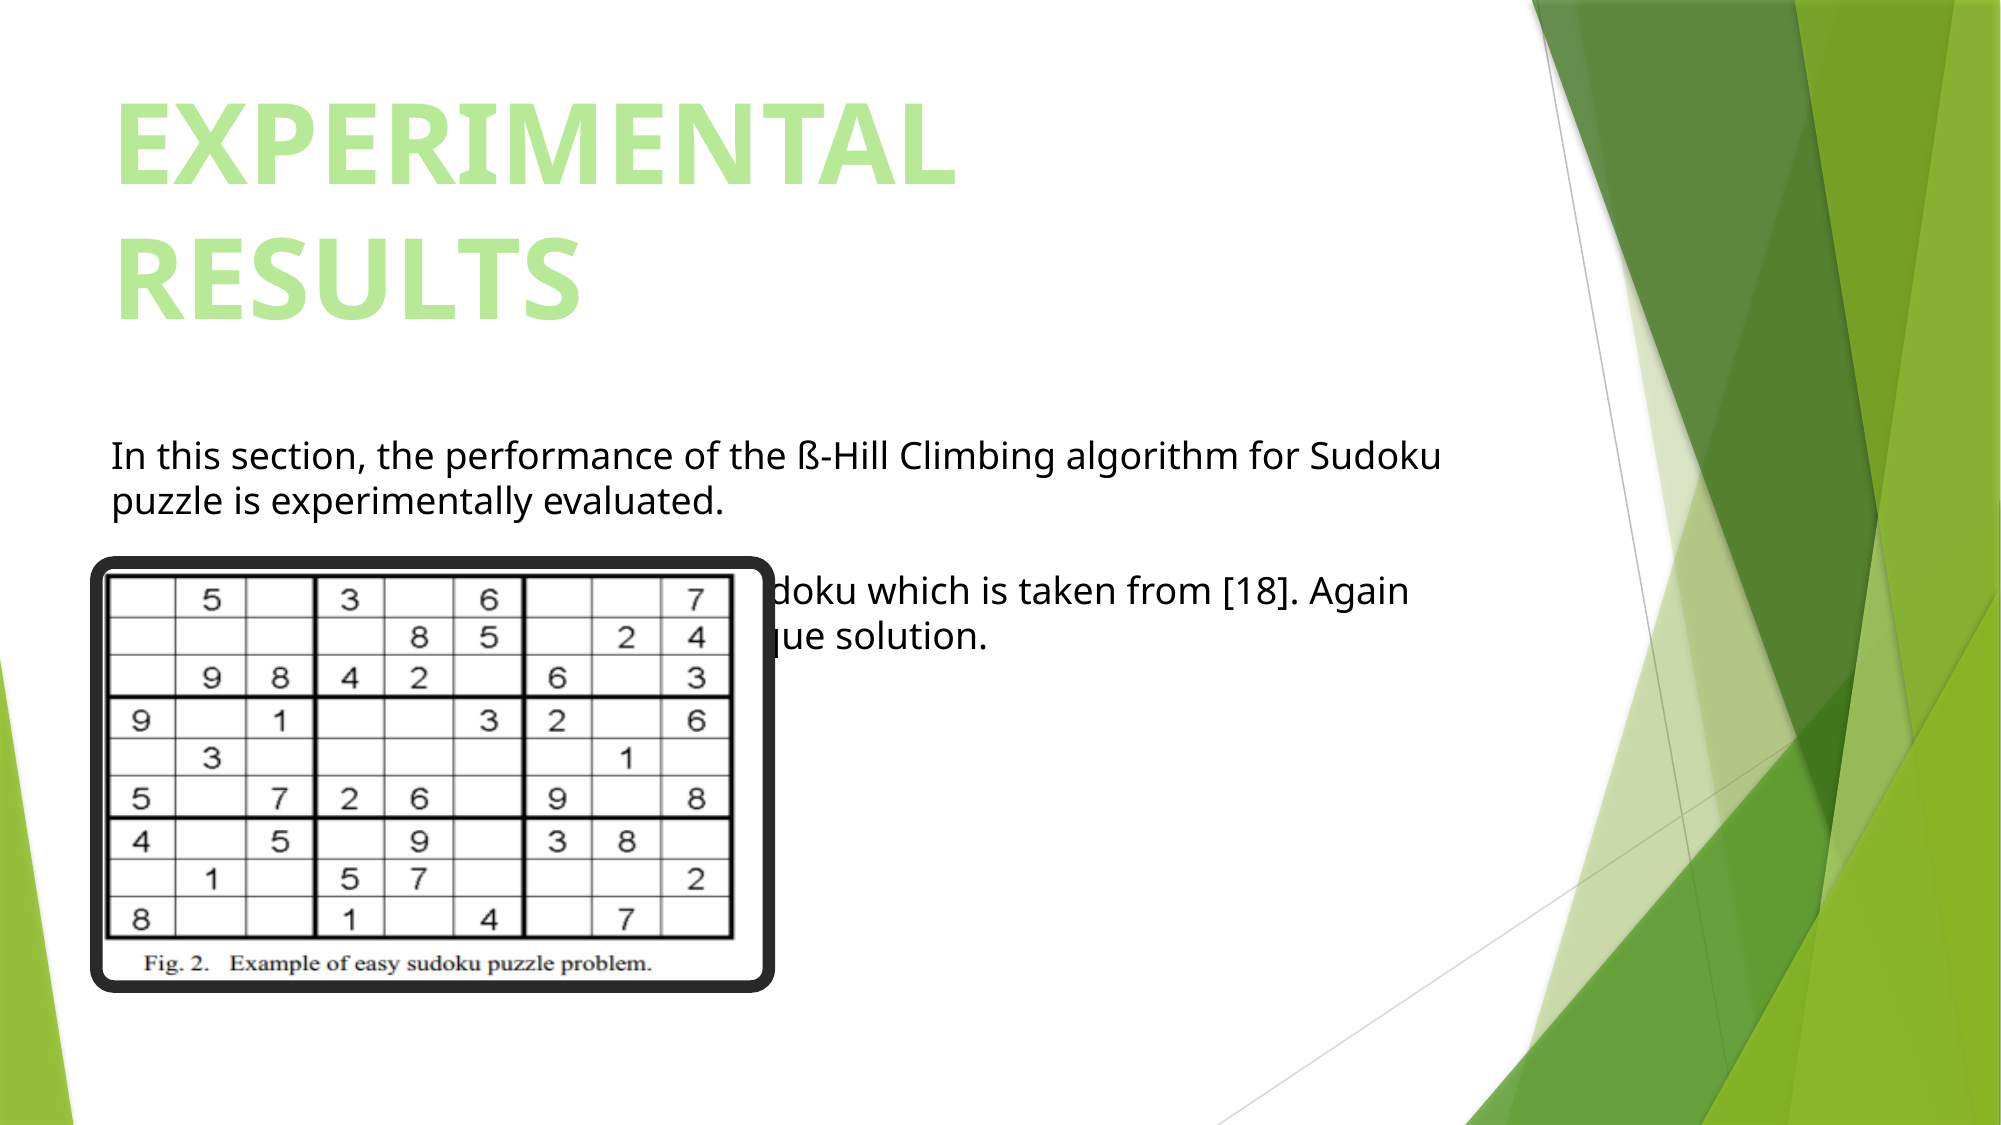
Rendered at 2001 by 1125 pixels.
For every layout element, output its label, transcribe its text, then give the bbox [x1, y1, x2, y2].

text_box EXPERIMENTAL RESULTS In this section, the performance of the ß-Hill Climbing algorithm for Sudoku puzzle is experimentally evaluated. Fig. 2 shows the benchmark of the Sudoku which is taken from [18]. Again all cases of Sudoku puzzle have a unique solution. [96, 64, 1470, 665]
picture [95, 561, 770, 988]
